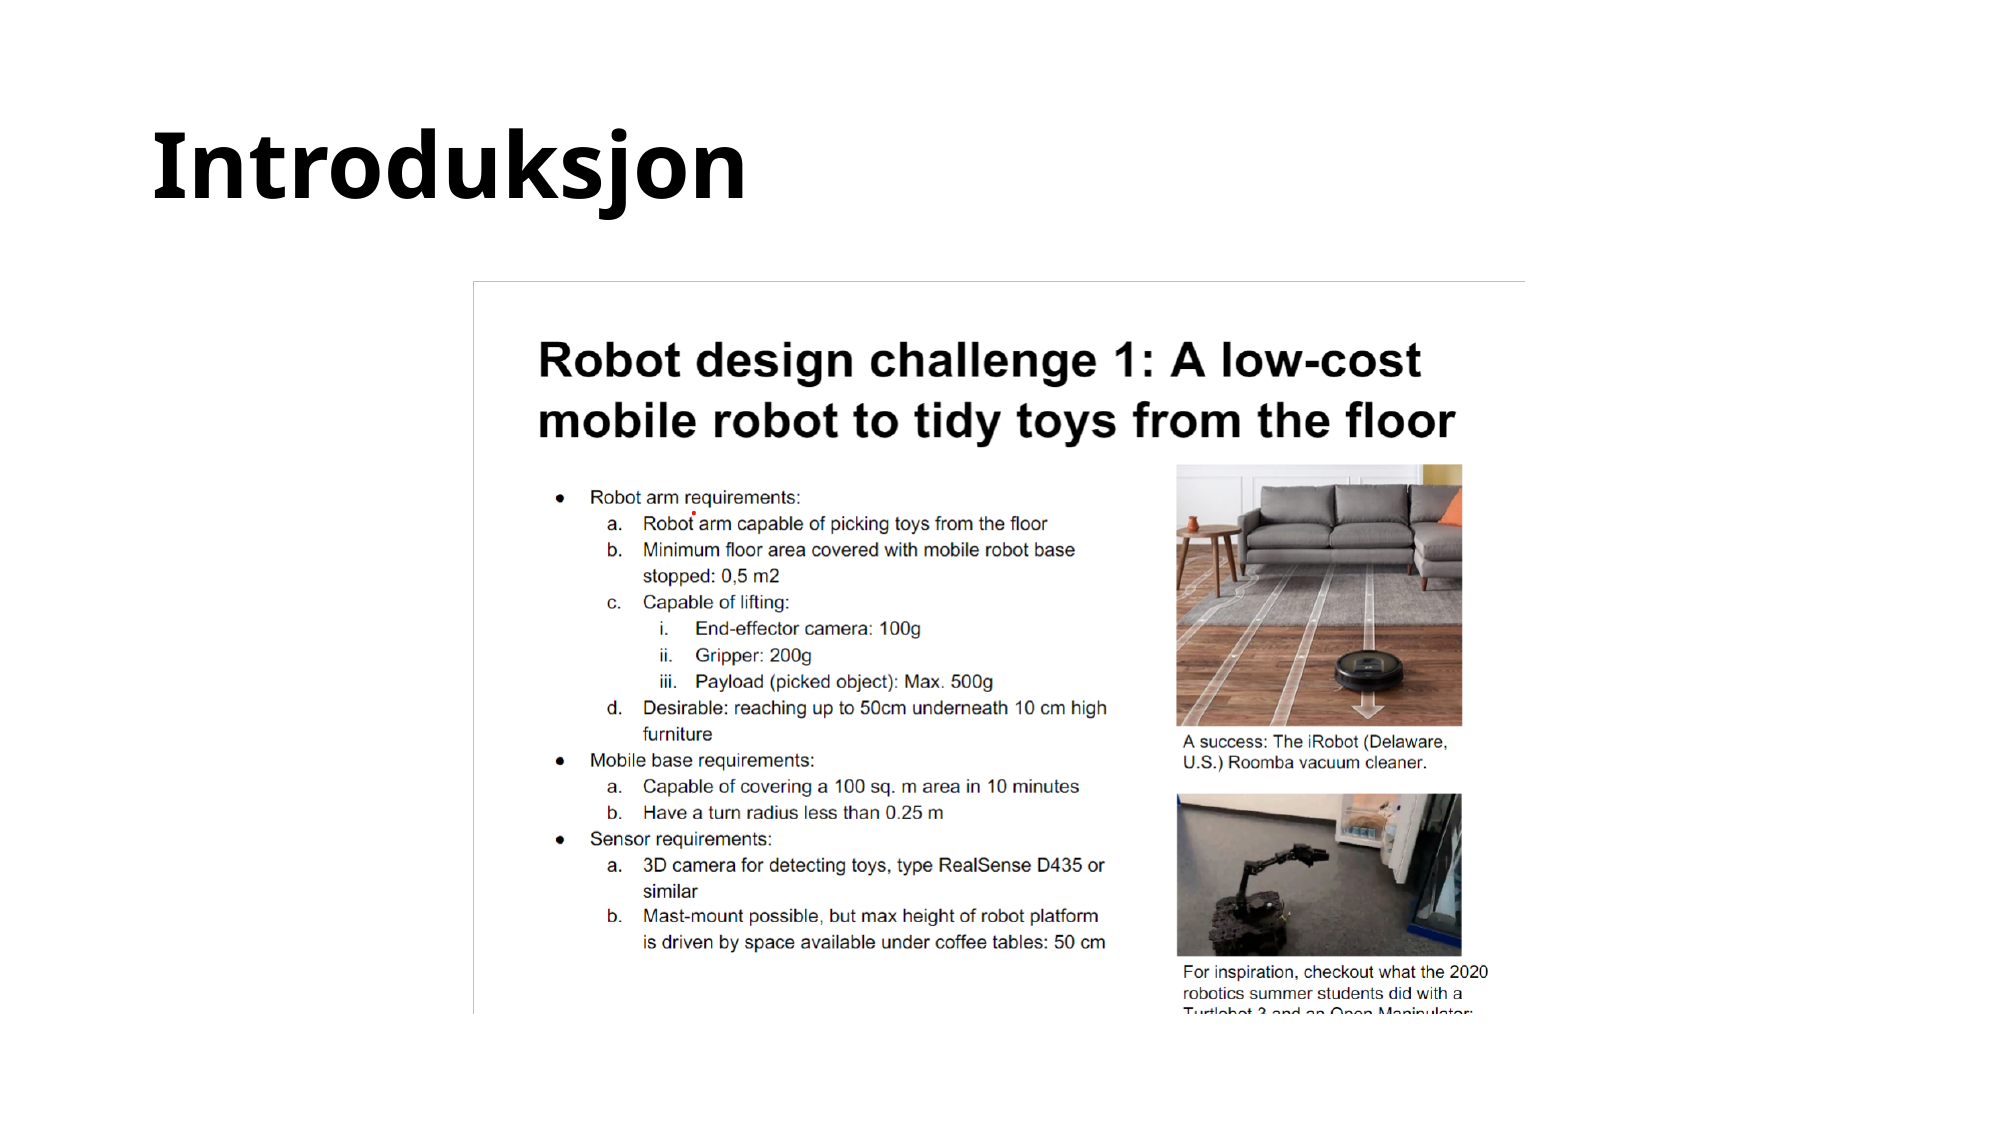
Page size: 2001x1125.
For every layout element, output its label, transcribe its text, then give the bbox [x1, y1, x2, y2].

title Introduksjon [137, 59, 1863, 278]
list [473, 281, 1525, 1014]
